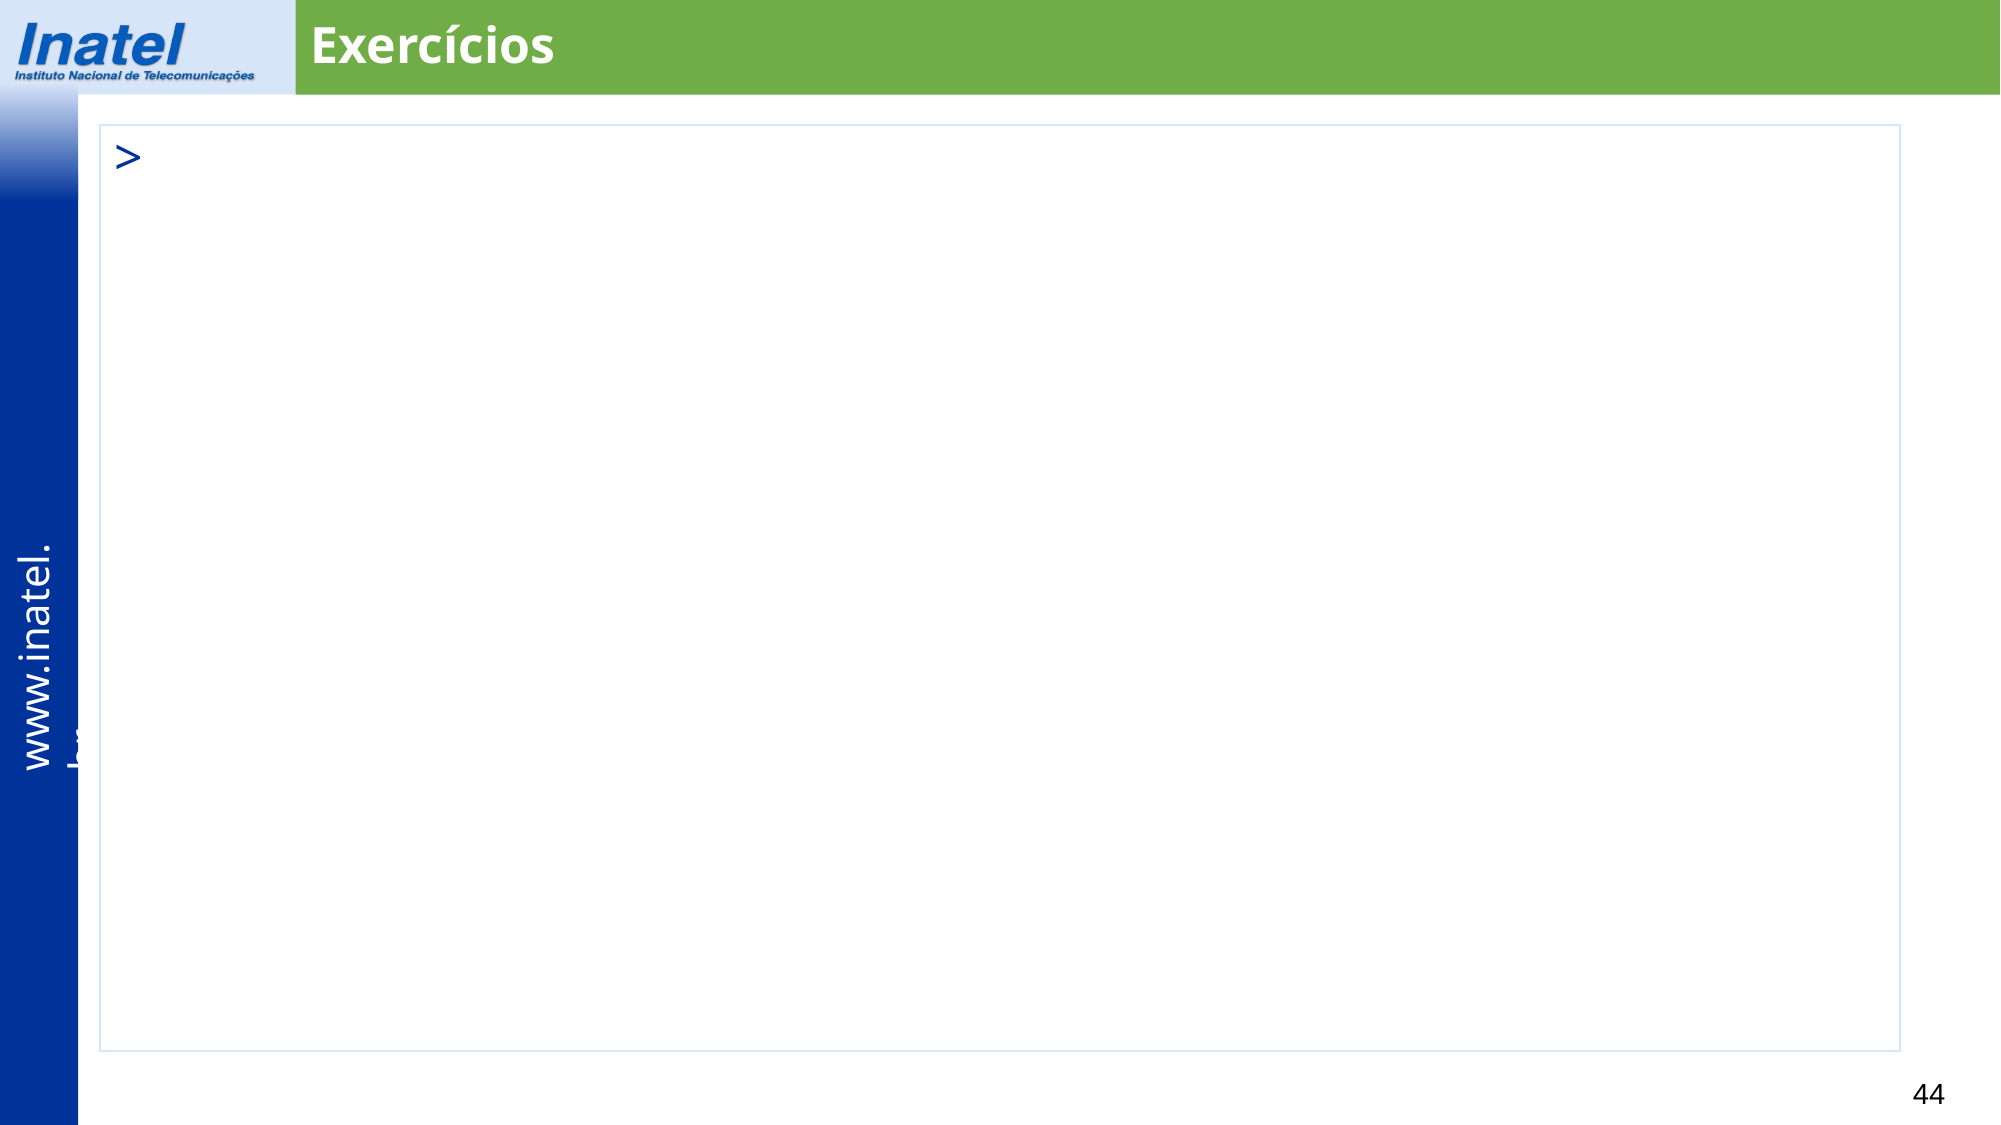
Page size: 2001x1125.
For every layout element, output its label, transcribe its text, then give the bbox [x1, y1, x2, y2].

text_box Exercícios [295, 0, 2000, 96]
text_box > [99, 124, 1901, 1052]
picture [12, 20, 258, 85]
